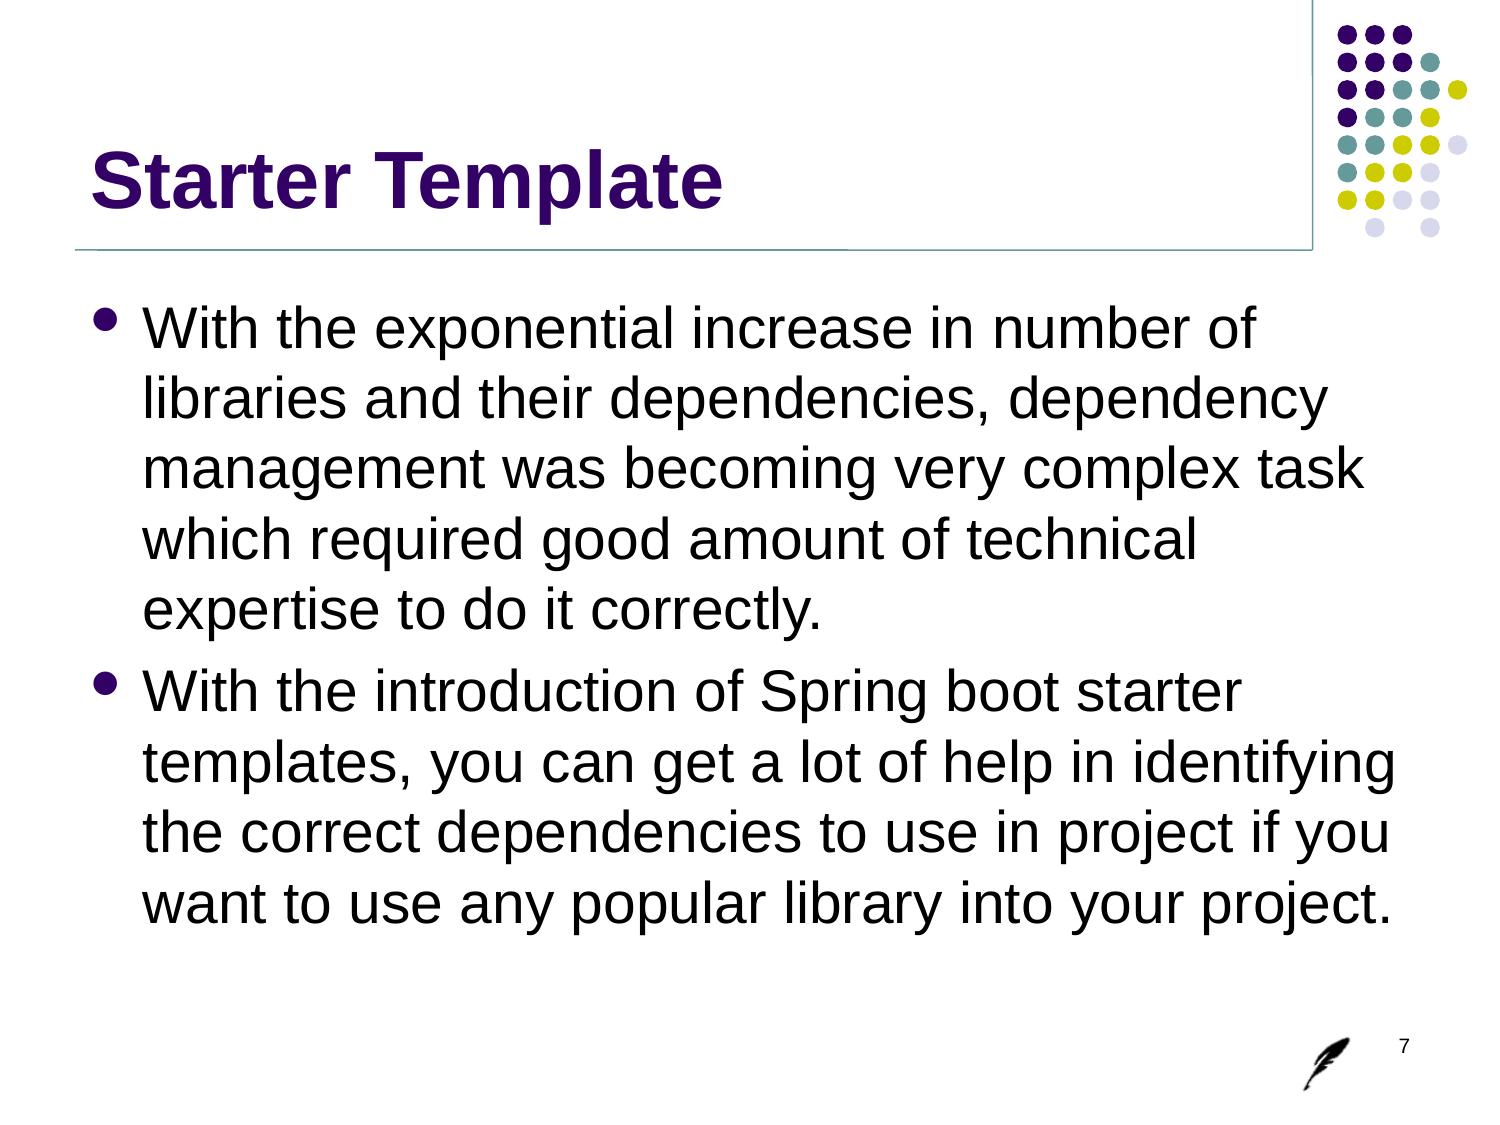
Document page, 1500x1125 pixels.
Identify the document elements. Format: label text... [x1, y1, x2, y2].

title Starter Template [75, 20, 1313, 233]
slide_number 7 [1074, 1025, 1425, 1100]
list With the exponential increase in number of libraries and their dependencies, dependency management was becoming very complex task which required good amount of technical expertise to do it correctly. With the introduction of Spring boot starter templates, you can get a lot of help in identifying the correct dependencies to use in project if you want to use any popular library into your project. [75, 282, 1425, 1006]
